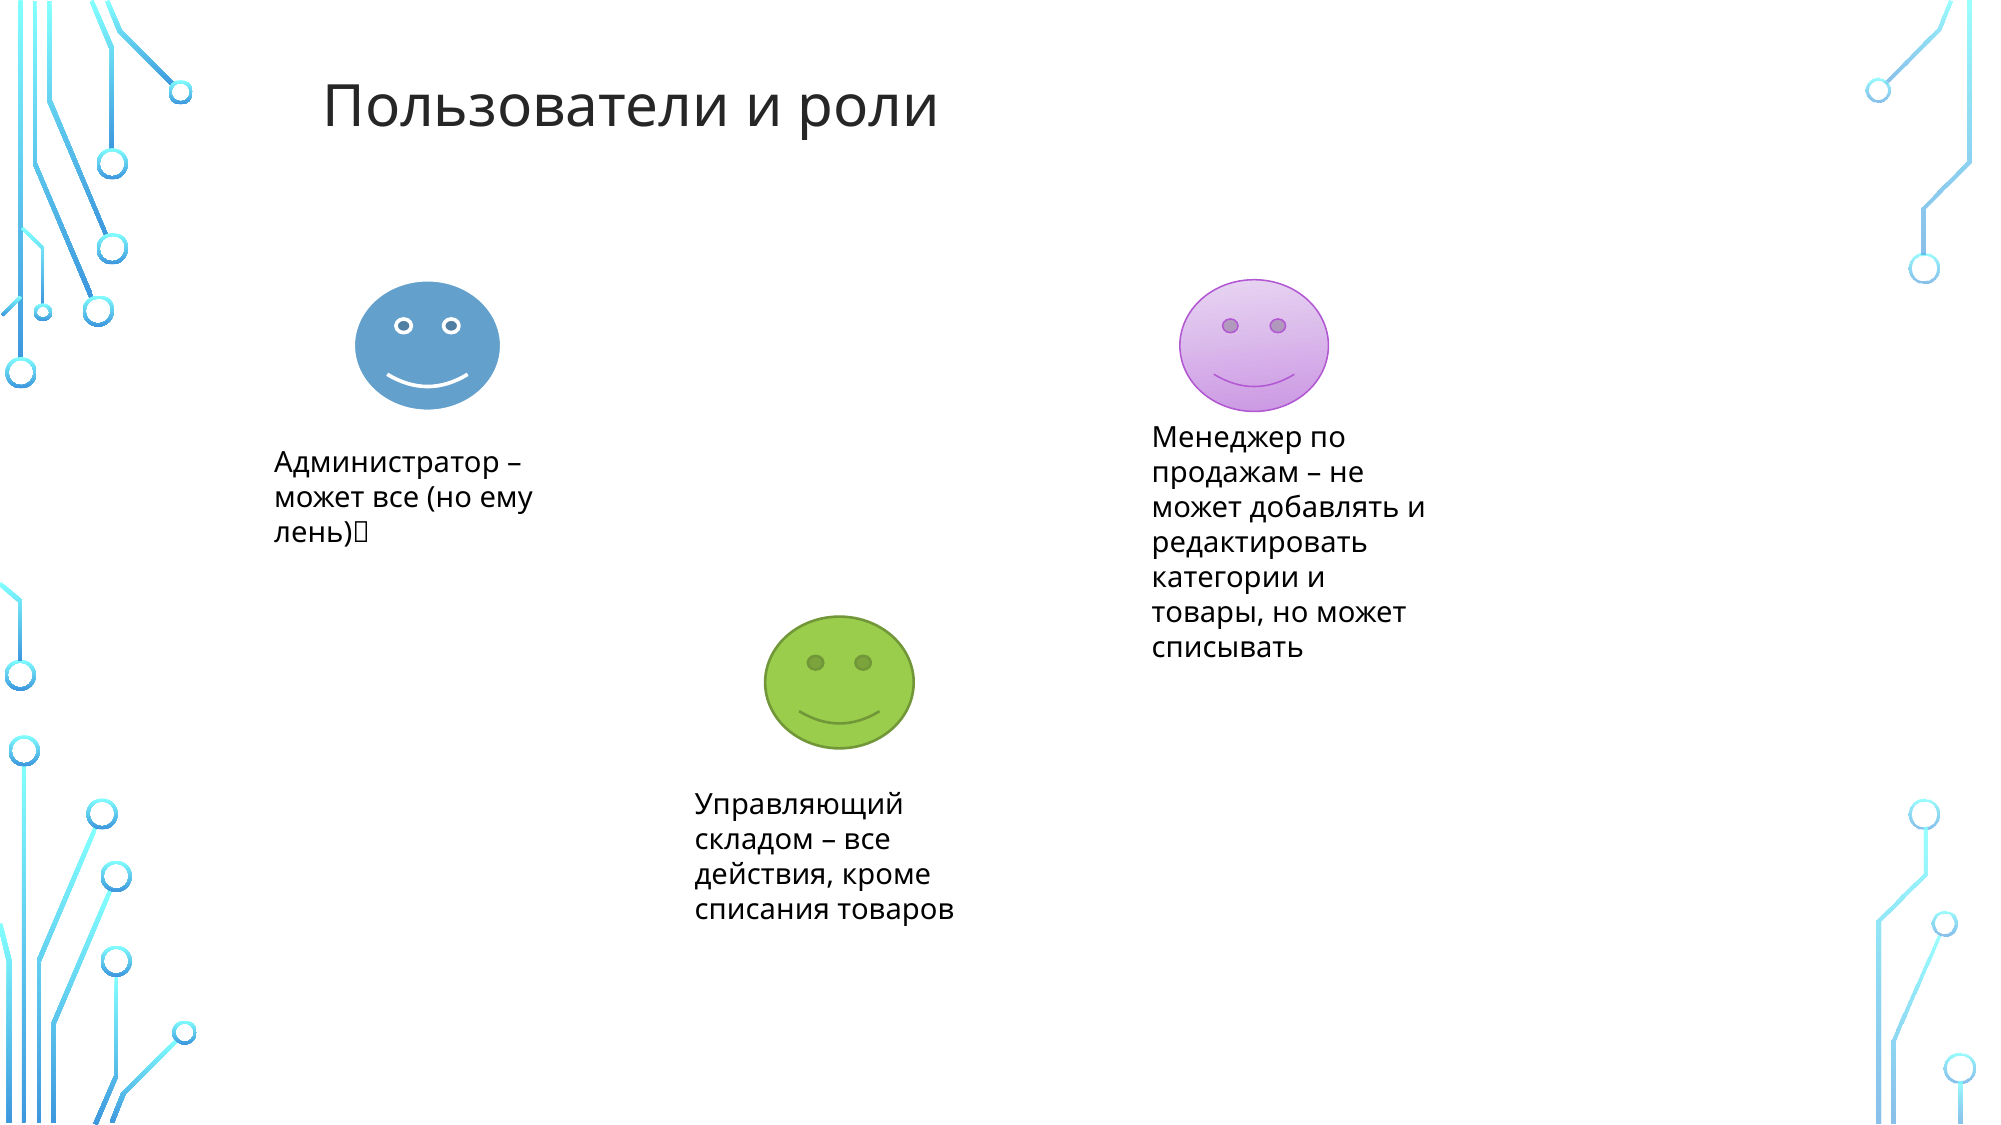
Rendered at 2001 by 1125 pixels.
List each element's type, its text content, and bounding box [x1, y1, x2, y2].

text_box Управляющий складом – все действия, кроме списания товаров [679, 777, 1034, 933]
text_box Администратор – может все (но ему лень) [259, 435, 619, 556]
text_box [1179, 278, 1330, 411]
text_box [351, 277, 504, 414]
text_box [763, 615, 915, 750]
text_box Менеджер по продажам – не может добавлять и редактировать категории и товары, но может списывать [1136, 411, 1447, 671]
text_box Пользователи и роли [307, 60, 1485, 145]
